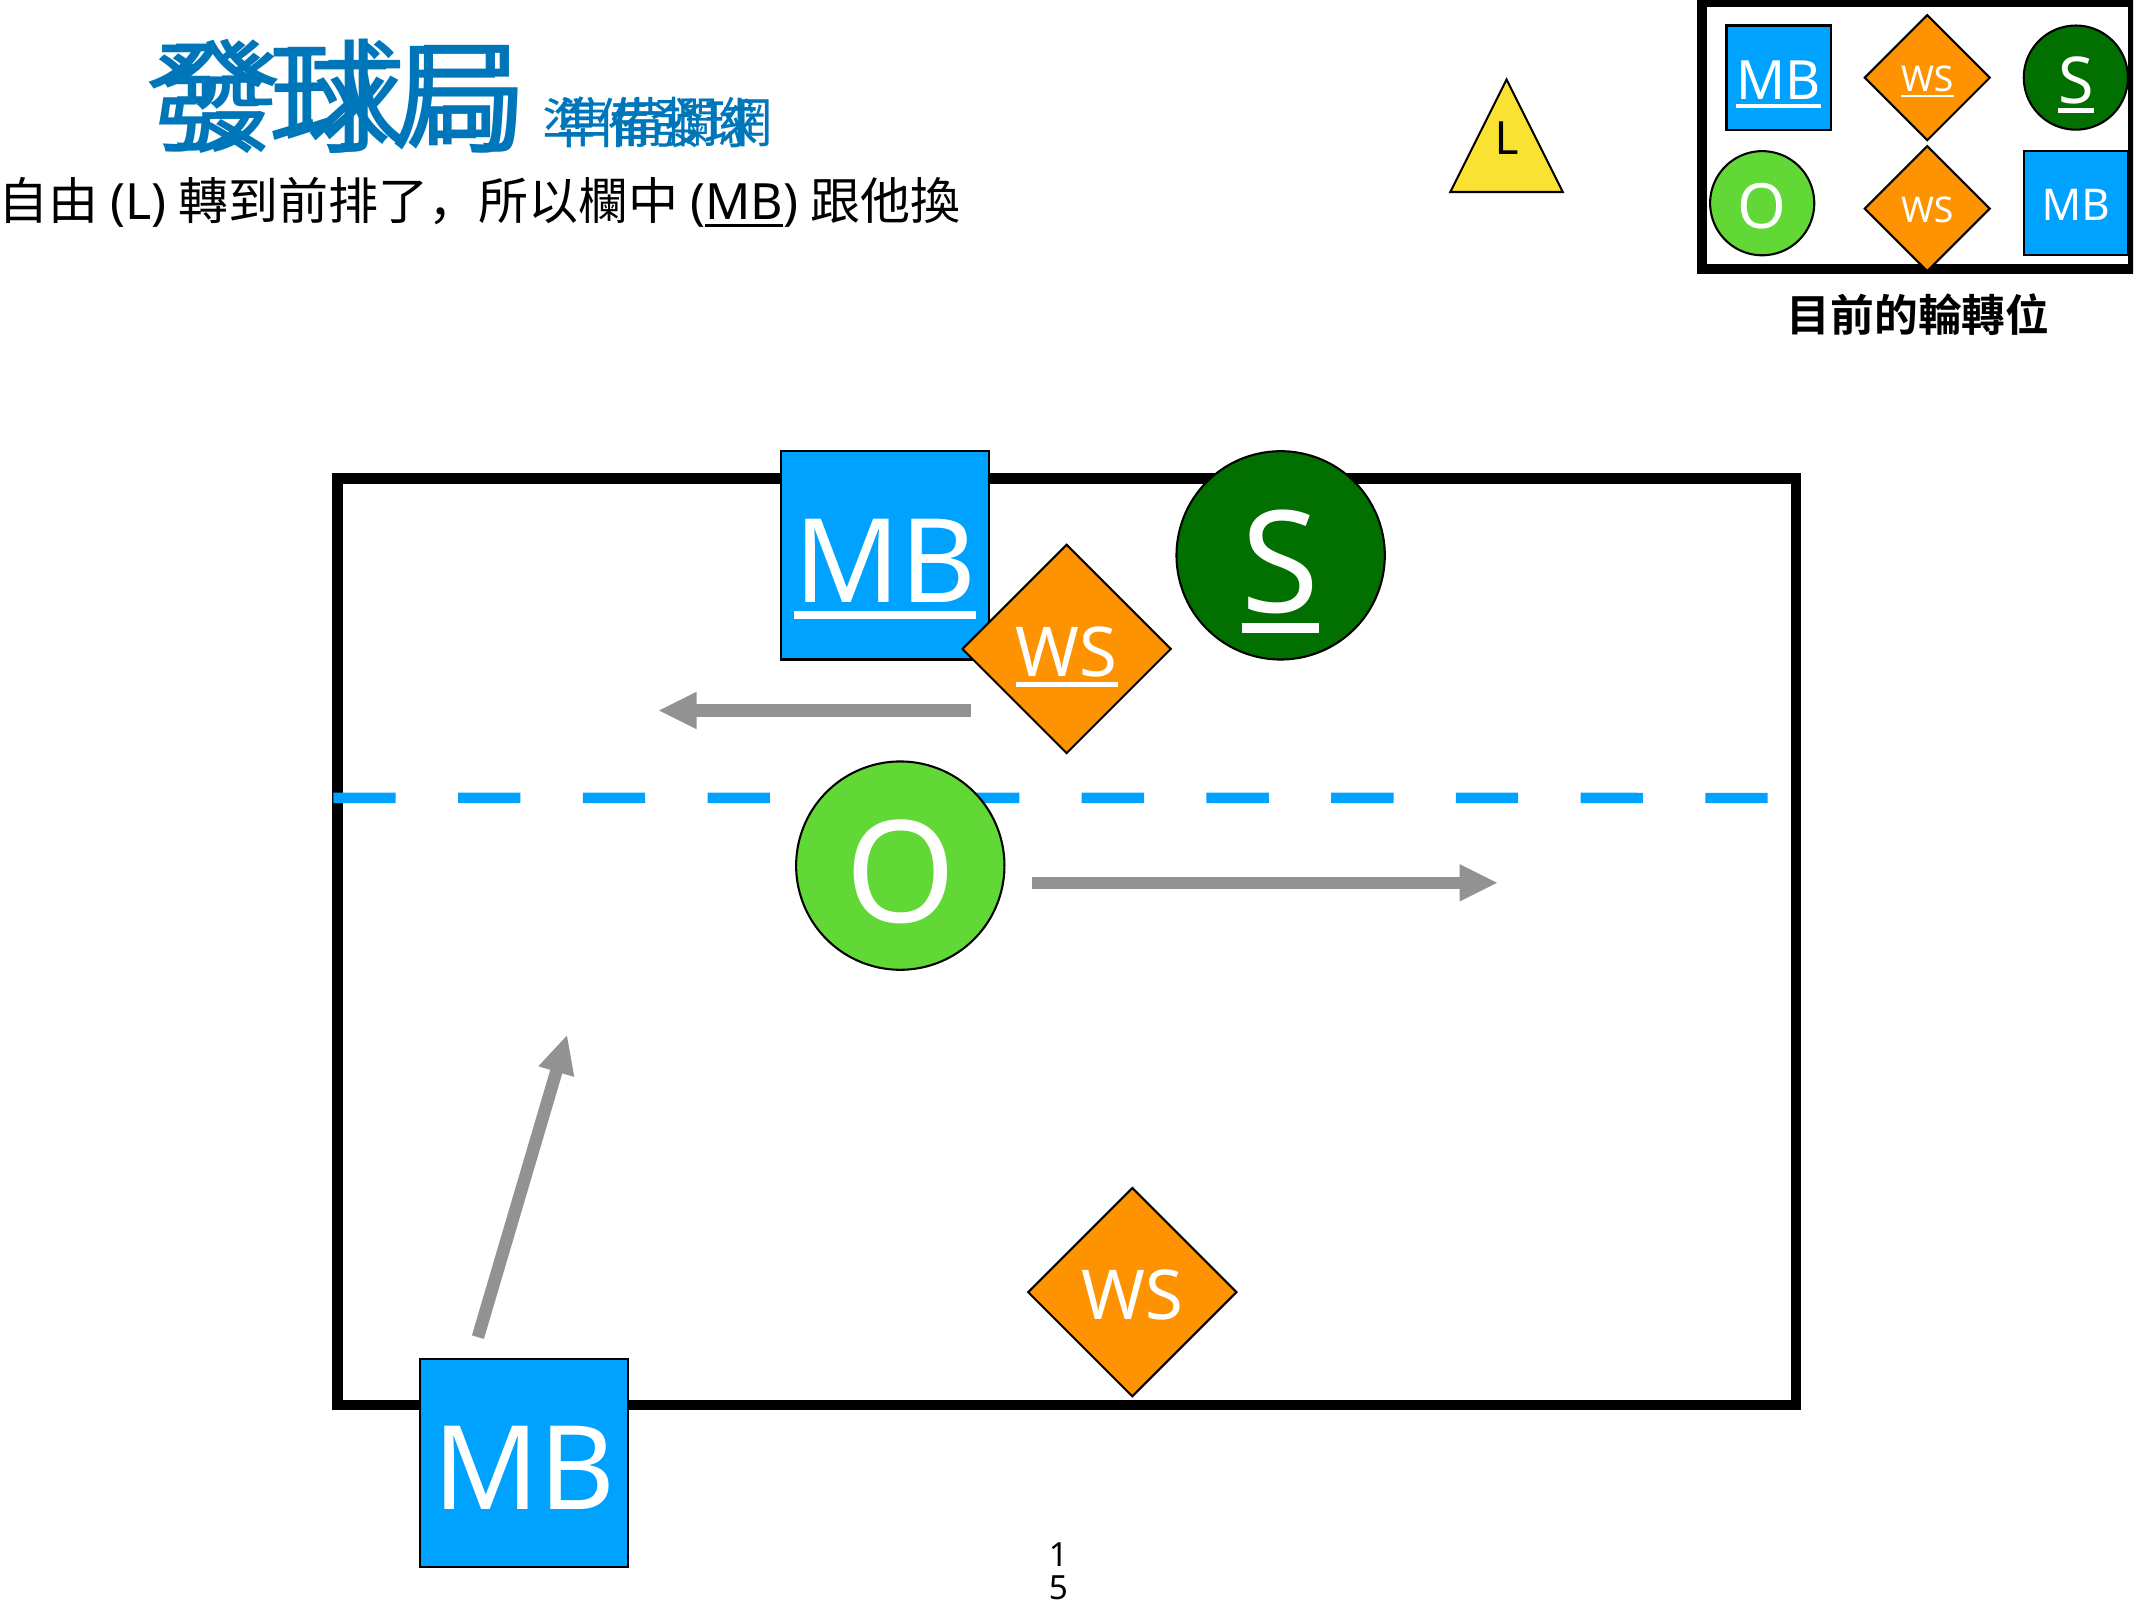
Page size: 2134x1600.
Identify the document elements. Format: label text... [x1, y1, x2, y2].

text_box O [796, 761, 1005, 970]
text_box S [2023, 25, 2128, 130]
text_box O [1710, 151, 1815, 256]
text_box WS [1864, 146, 1990, 272]
text_box MB [1726, 25, 1831, 130]
slide_number 15 [1040, 1524, 1092, 1582]
text_box [1701, 1, 2134, 269]
text_box WS [1864, 15, 1990, 141]
text_box MB [420, 1358, 629, 1567]
text_box [477, 1035, 570, 1338]
text_box S [1176, 451, 1385, 660]
text_box [337, 478, 1796, 1405]
text_box WS [1028, 1188, 1237, 1397]
text_box [1032, 876, 1498, 890]
text_box 目前的輪轉位 [1778, 279, 2058, 349]
text_box 自由(L)轉到前排了，所以欄中(MB)跟他換 [0, 161, 969, 238]
text_box MB [781, 451, 990, 660]
text_box L [1450, 79, 1563, 192]
text_box [659, 704, 971, 717]
text_box 發球局 準備攔網 [0, 0, 937, 161]
text_box WS [962, 544, 1171, 754]
text_box MB [2023, 151, 2128, 256]
